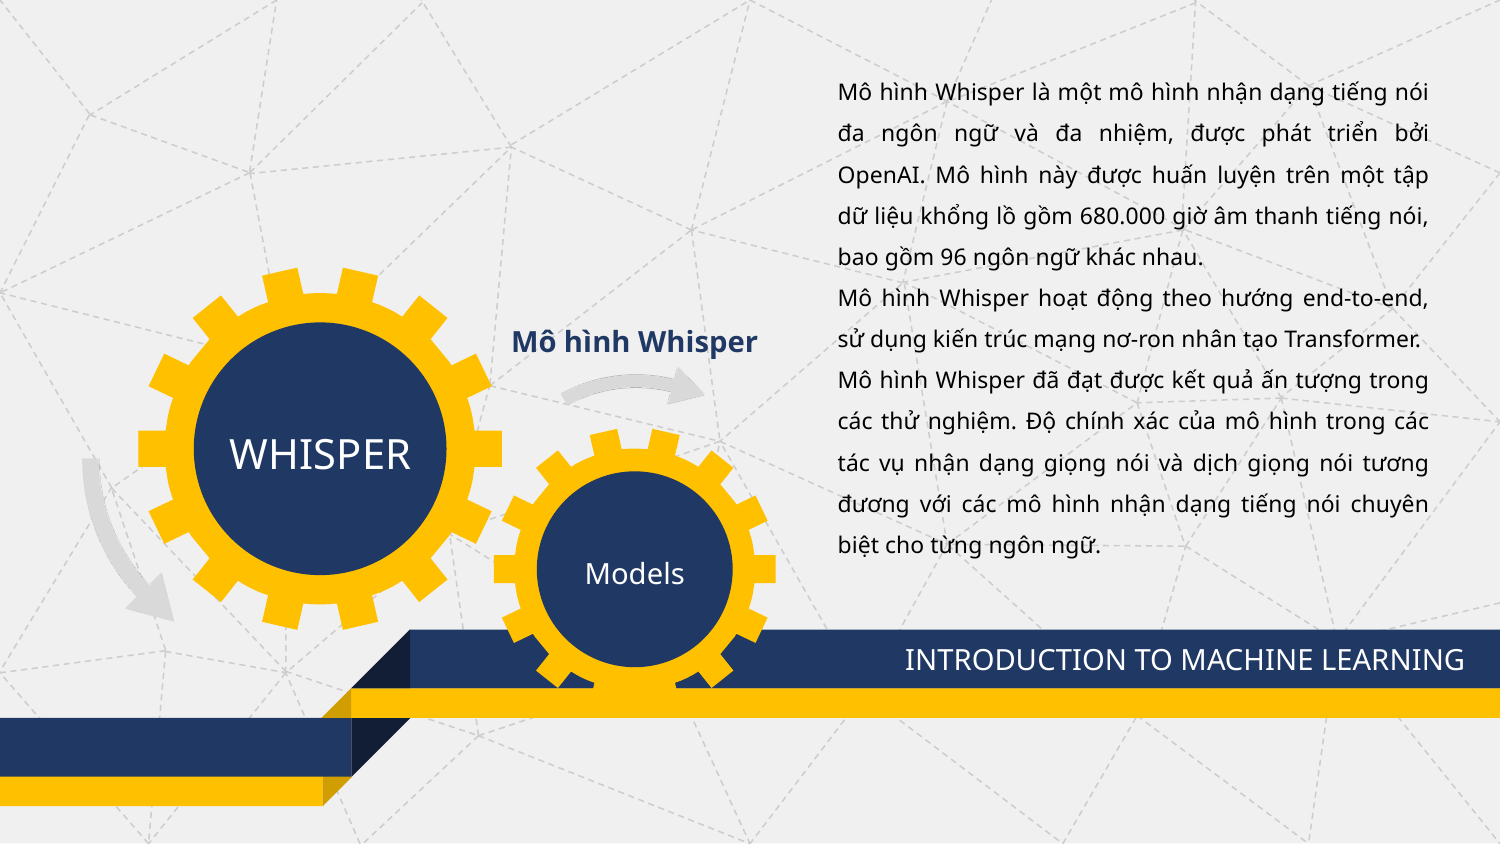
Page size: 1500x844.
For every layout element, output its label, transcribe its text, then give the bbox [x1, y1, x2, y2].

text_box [138, 267, 502, 631]
text_box Mô hình Whisper là một mô hình nhận dạng tiếng nói đa ngôn ngữ và đa nhiệm, được phát triển bởi OpenAI. Mô hình này được huấn luyện trên một tập dữ liệu khổng lồ gồm 680.000 giờ âm thanh tiếng nói, bao gồm 96 ngôn ngữ khác nhau. Mô hình Whisper hoạt động theo hướng end-to-end, sử dụng kiến trúc mạng nơ-ron nhân tạo Transformer. Mô hình Whisper đã đạt được kết quả ấn tượng trong các thử nghiệm. Độ chính xác của mô hình trong các tác vụ nhận dạng giọng nói và dịch giọng nói tương đương với các mô hình nhận dạng tiếng nói chuyên biệt cho từng ngôn ngữ. [822, 56, 1445, 576]
picture [82, 458, 175, 622]
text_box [0, 629, 1500, 807]
picture [561, 365, 705, 406]
text_box Mô hình Whisper [507, 315, 774, 366]
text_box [493, 428, 776, 710]
